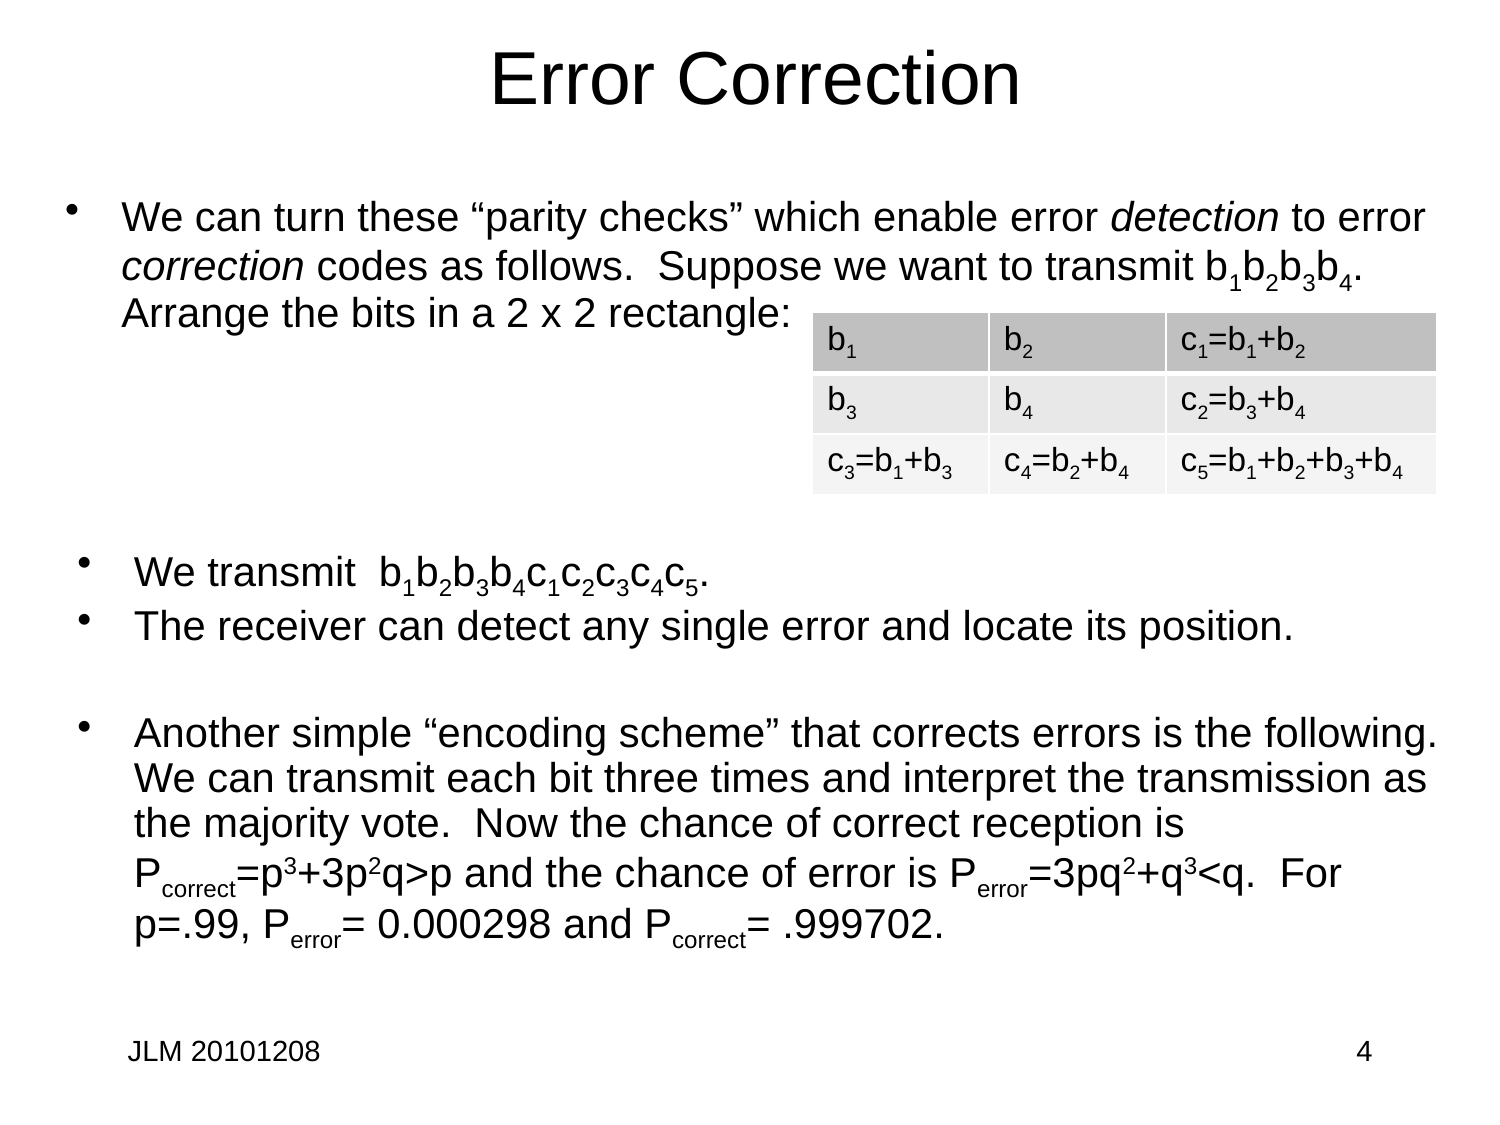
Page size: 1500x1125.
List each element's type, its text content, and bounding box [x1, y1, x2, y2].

slide_number 4 [1074, 1025, 1388, 1101]
list We can turn these “parity checks” which enable error detection to error correction codes as follows. Suppose we want to transmit b1b2b3b4. Arrange the bits in a 2 x 2 rectangle: [49, 187, 1451, 713]
table_cell c5=b1+b2+b3+b4 [1167, 435, 1436, 494]
table_cell c3=b1+b3 [813, 435, 988, 494]
table_cell b3 [813, 376, 988, 433]
table_cell c2=b3+b4 [1167, 376, 1436, 433]
table_header b1 [813, 313, 988, 371]
table_cell c4=b2+b4 [990, 435, 1165, 494]
slide_number JLM 20101208 [111, 1025, 426, 1101]
table_header b2 [990, 313, 1165, 371]
table_cell b4 [990, 376, 1165, 433]
table_header c1=b1+b2 [1167, 313, 1436, 371]
text_box We transmit b1b2b3b4c1c2c3c4c5. The receiver can detect any single error and locate its position. Another simple “encoding scheme” that corrects errors is the following. We can transmit each bit three times and interpret the transmission as the majority vote. Now the chance of correct reception is Pcorrect=p3+3p2q>p and the chance of error is Perror=3pq2+q3<q. For p=.99, Perror= 0.000298 and Pcorrect= .999702. [62, 537, 1463, 1025]
title Error Correction [37, 12, 1476, 138]
